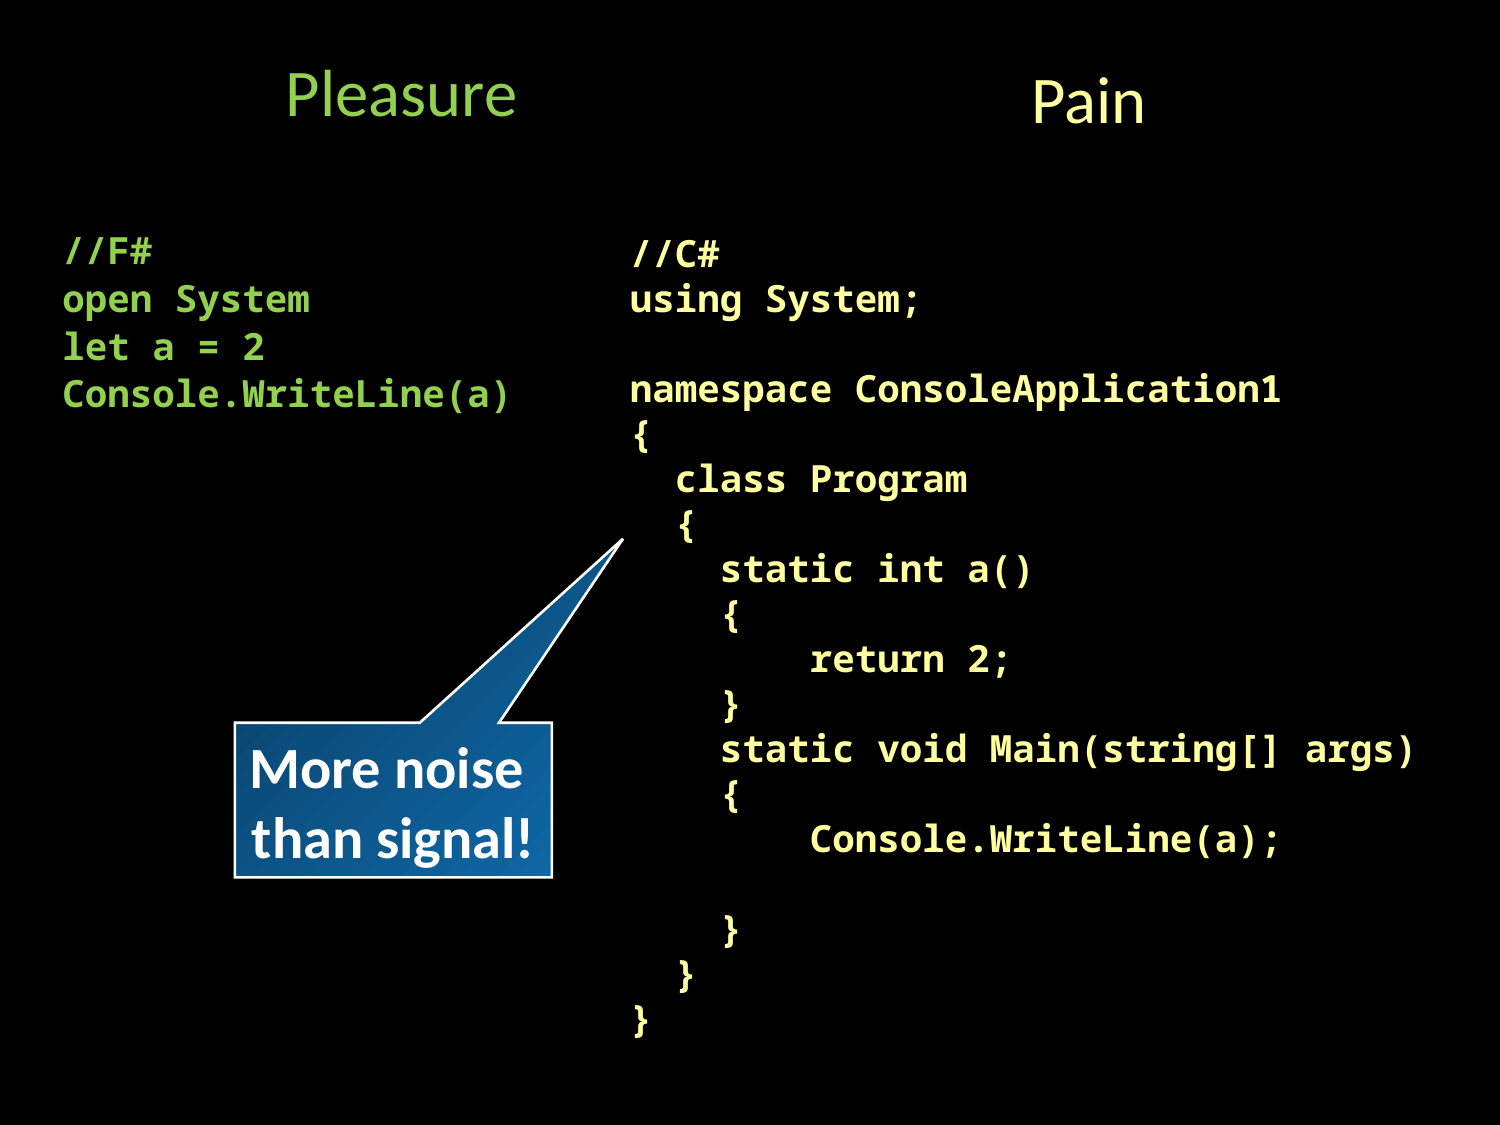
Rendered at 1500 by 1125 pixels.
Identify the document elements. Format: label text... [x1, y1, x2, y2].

text_box More noise than signal! [234, 538, 624, 878]
title Code! [62, 37, 1438, 147]
text_box Pleasure [70, 58, 734, 164]
text_box Pain [757, 58, 1421, 164]
text_box //C# using System; namespace ConsoleApplication1 { class Program { static int a() { return 2; } static void Main(string[] args) { Console.WriteLine(a); } } } [614, 222, 1459, 966]
list //F# open System let a = 2 Console.WriteLine(a) [62, 231, 614, 583]
